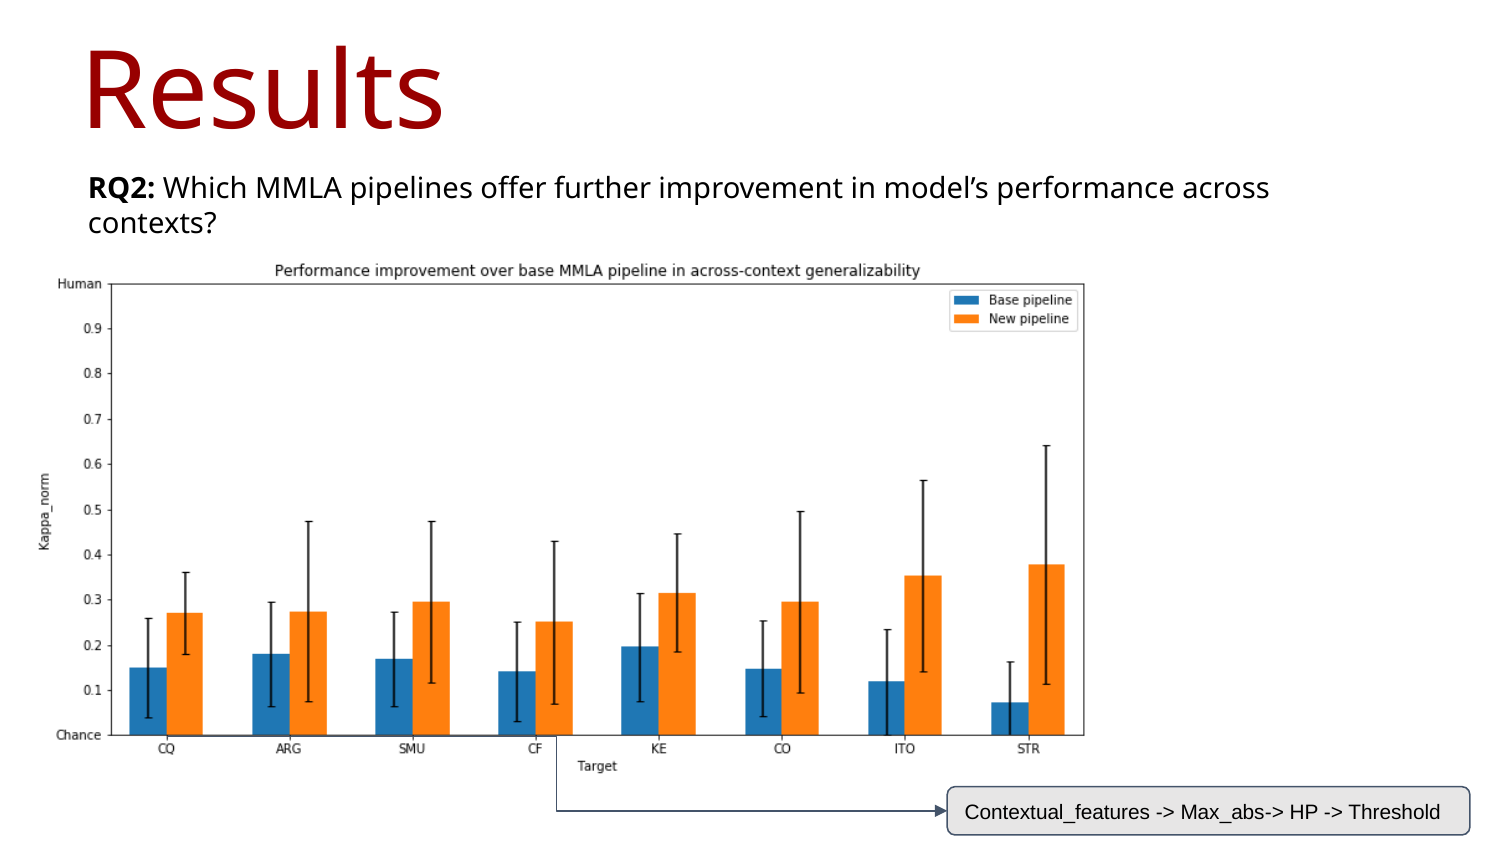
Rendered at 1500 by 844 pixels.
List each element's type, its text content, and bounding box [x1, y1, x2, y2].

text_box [166, 736, 948, 811]
text_box RQ2: Which MMLA pipelines offer further improvement in model’s performance across contexts? [72, 153, 1300, 254]
text_box Contextual_features -> Max_abs-> HP -> Threshold [947, 786, 1470, 835]
picture [23, 250, 1097, 787]
title Results [65, 33, 1500, 182]
